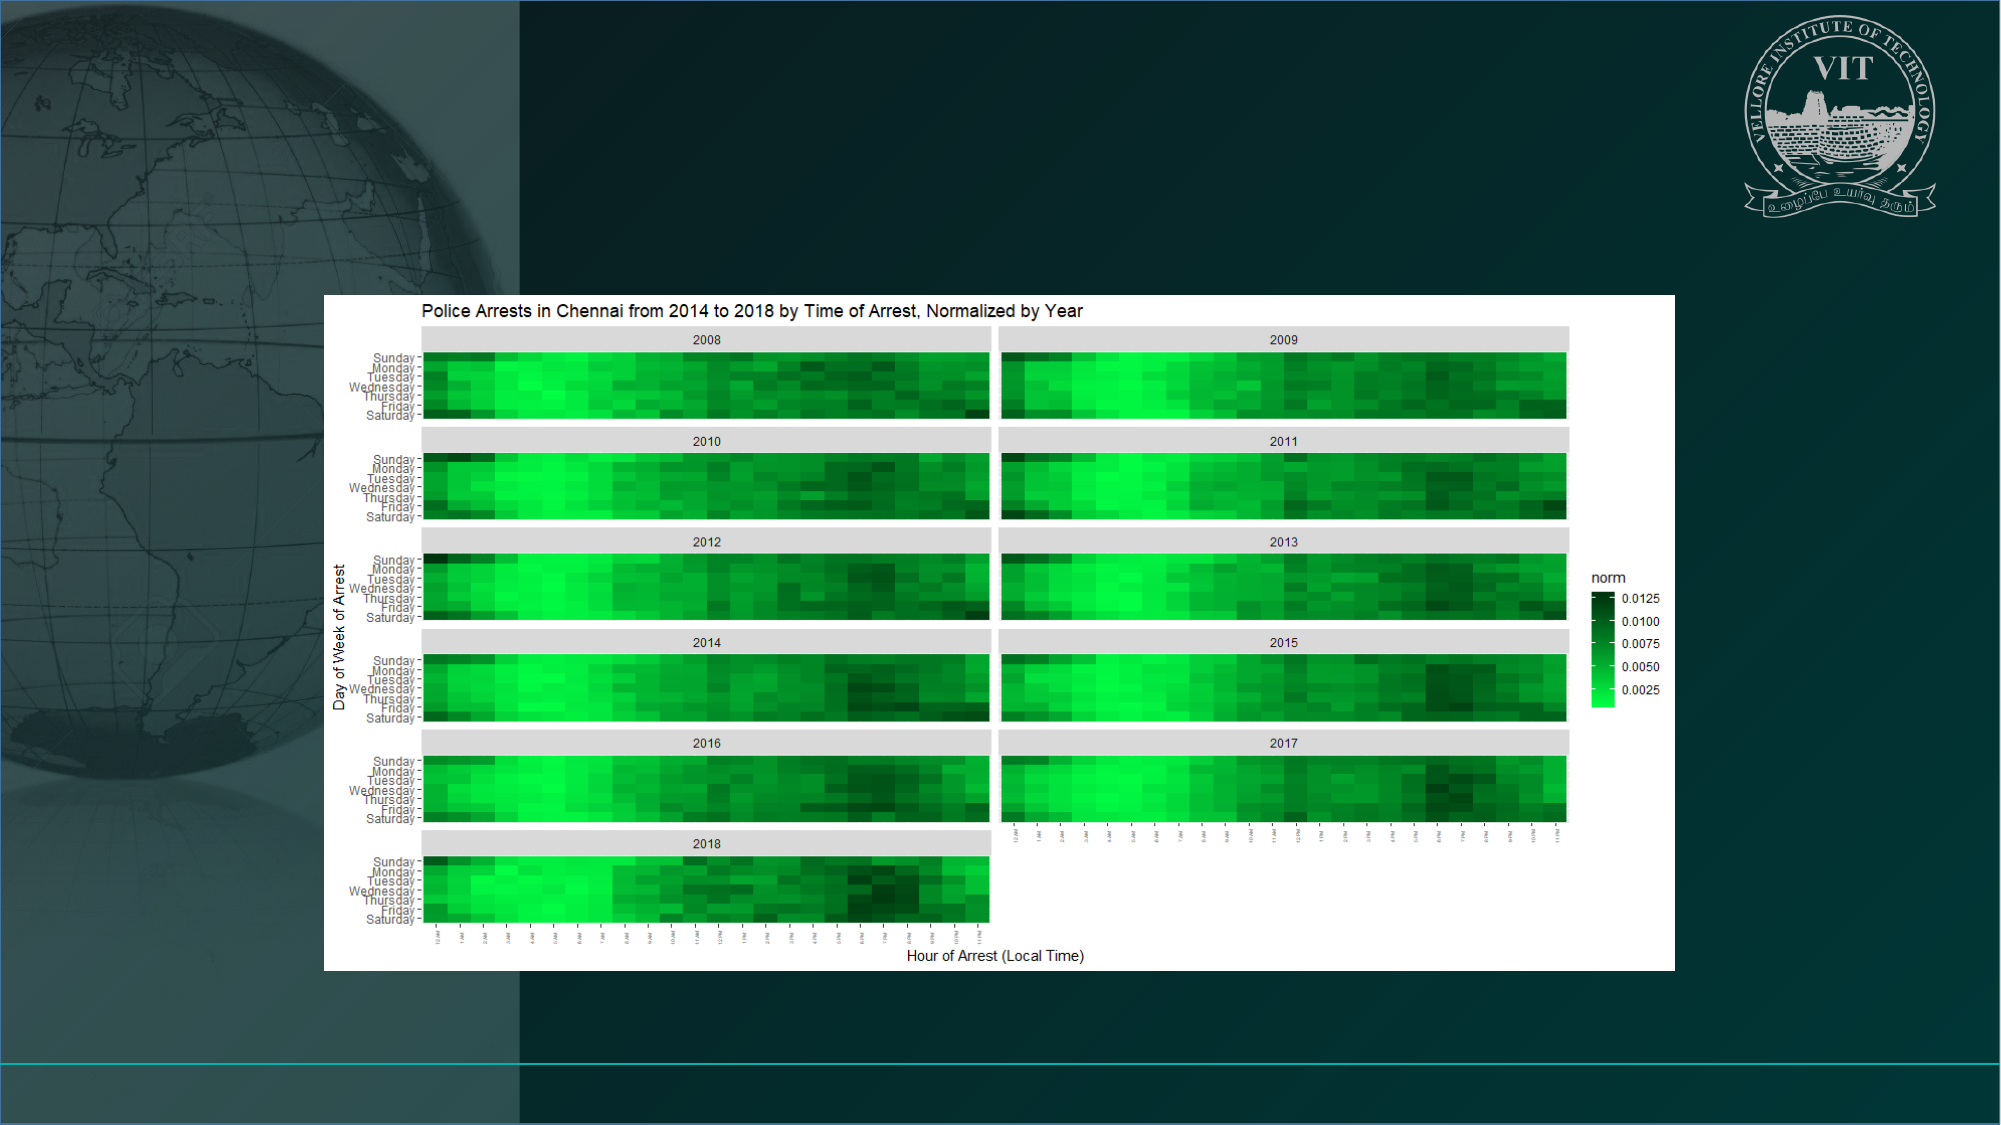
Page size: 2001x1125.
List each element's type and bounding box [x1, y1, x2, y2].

picture [324, 295, 1675, 971]
